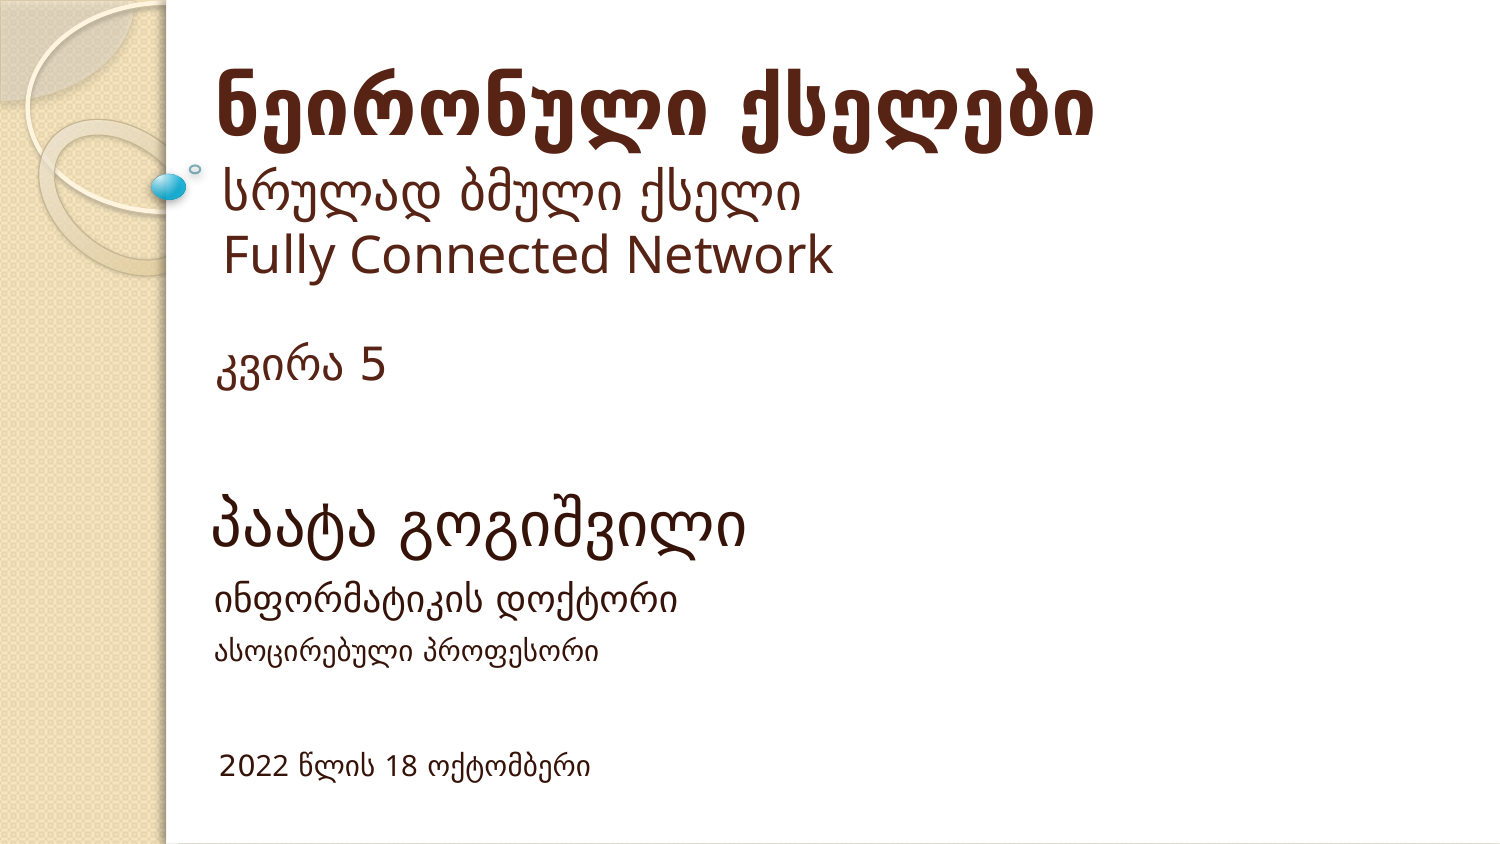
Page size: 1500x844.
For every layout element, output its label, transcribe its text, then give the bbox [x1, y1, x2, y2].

text_box ინფორმატიკის დოქტორი ასოცირებული პროფესორი [194, 574, 1410, 685]
text_box კვირა 5 [200, 340, 413, 397]
subtitle პაატა გოგიშვილი [191, 484, 1407, 576]
title ნეირონული ქსელები [199, 46, 1415, 160]
text_box 2022 წლის 18 ოქტომბერი [199, 746, 1415, 807]
text_box სრულად ბმული ქსელი Fully Connected Network [208, 159, 1426, 292]
